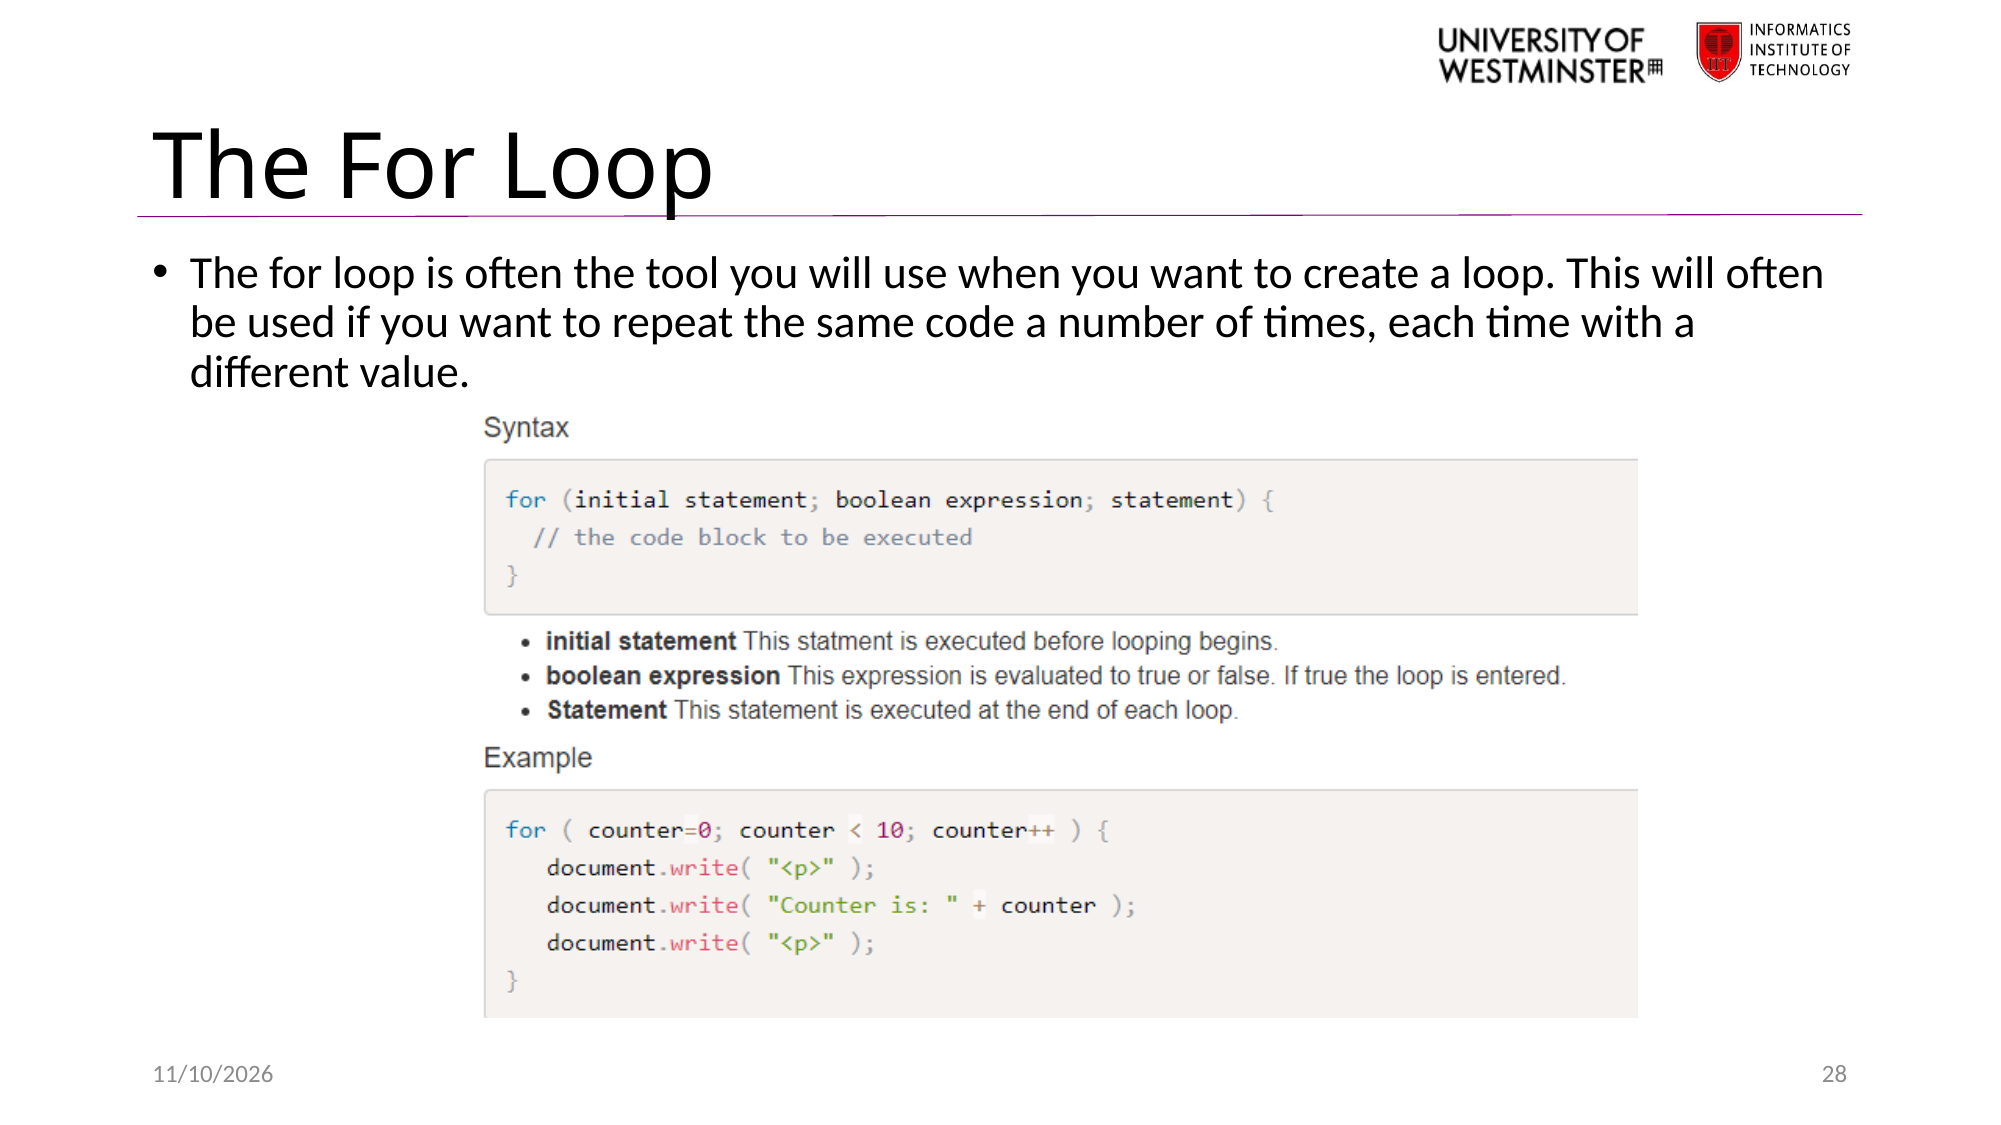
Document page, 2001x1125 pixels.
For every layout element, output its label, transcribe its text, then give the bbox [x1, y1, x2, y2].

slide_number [137, 1042, 588, 1103]
list The for loop is often the tool you will use when you want to create a loop. This will often be used if you want to repeat the same code a number of times, each time with a different value. [137, 241, 1863, 956]
picture [1425, 5, 1863, 59]
title The For Loop [137, 59, 1863, 241]
picture [463, 406, 1638, 1018]
slide_number 28 [1412, 1042, 1863, 1103]
